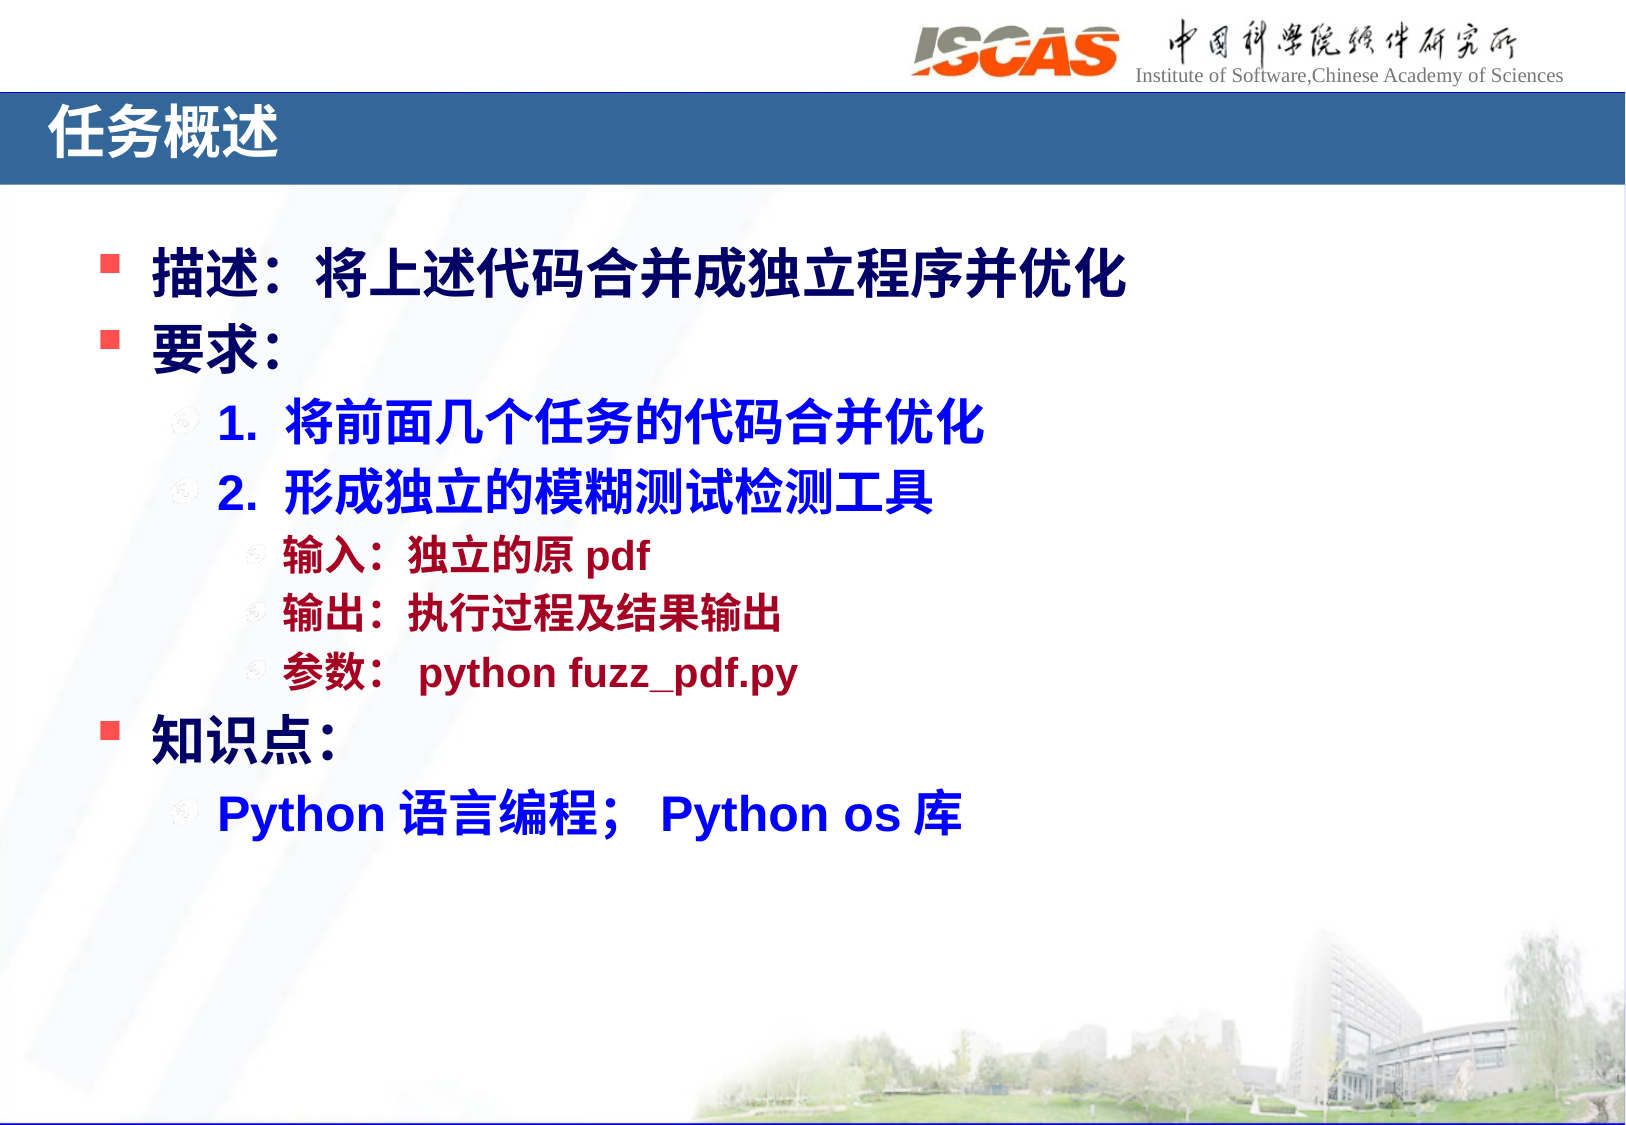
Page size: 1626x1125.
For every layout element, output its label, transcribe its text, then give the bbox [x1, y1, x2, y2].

list 描述：将上述代码合并成独立程序并优化 要求： 1. 将前面几个任务的代码合并优化 2. 形成独立的模糊测试检测工具 输入：独立的原pdf 输出：执行过程及结果输出 参数：python fuzz_pdf.py 知识点： Python语言编程；Python os库 [80, 231, 1545, 988]
picture [1166, 15, 1519, 71]
picture [0, 92, 1626, 1125]
picture [907, 18, 1132, 87]
title 任务概述 [0, 93, 1625, 185]
